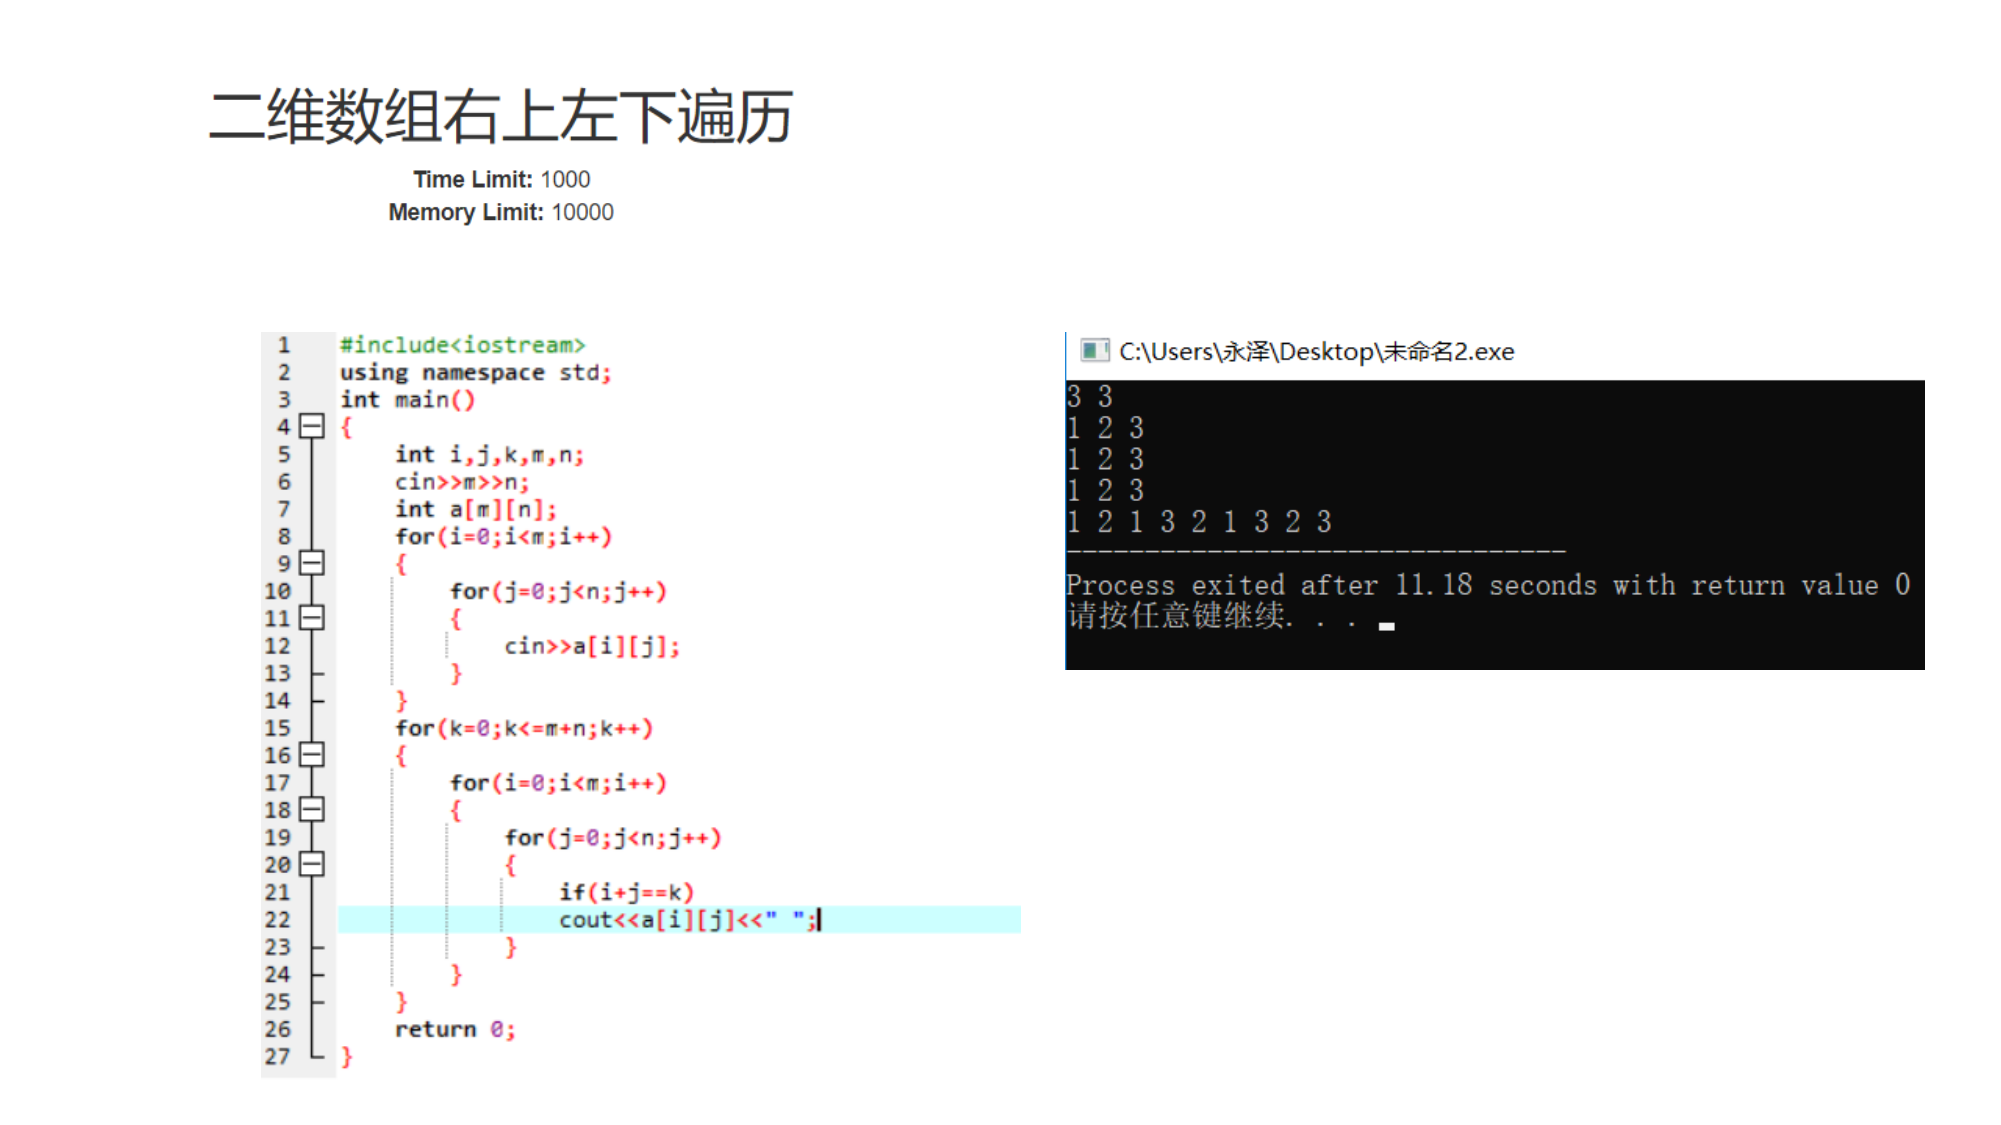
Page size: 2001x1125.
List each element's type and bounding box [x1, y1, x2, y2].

picture [1064, 332, 1925, 671]
picture [261, 332, 1021, 1081]
picture [77, 66, 1082, 287]
